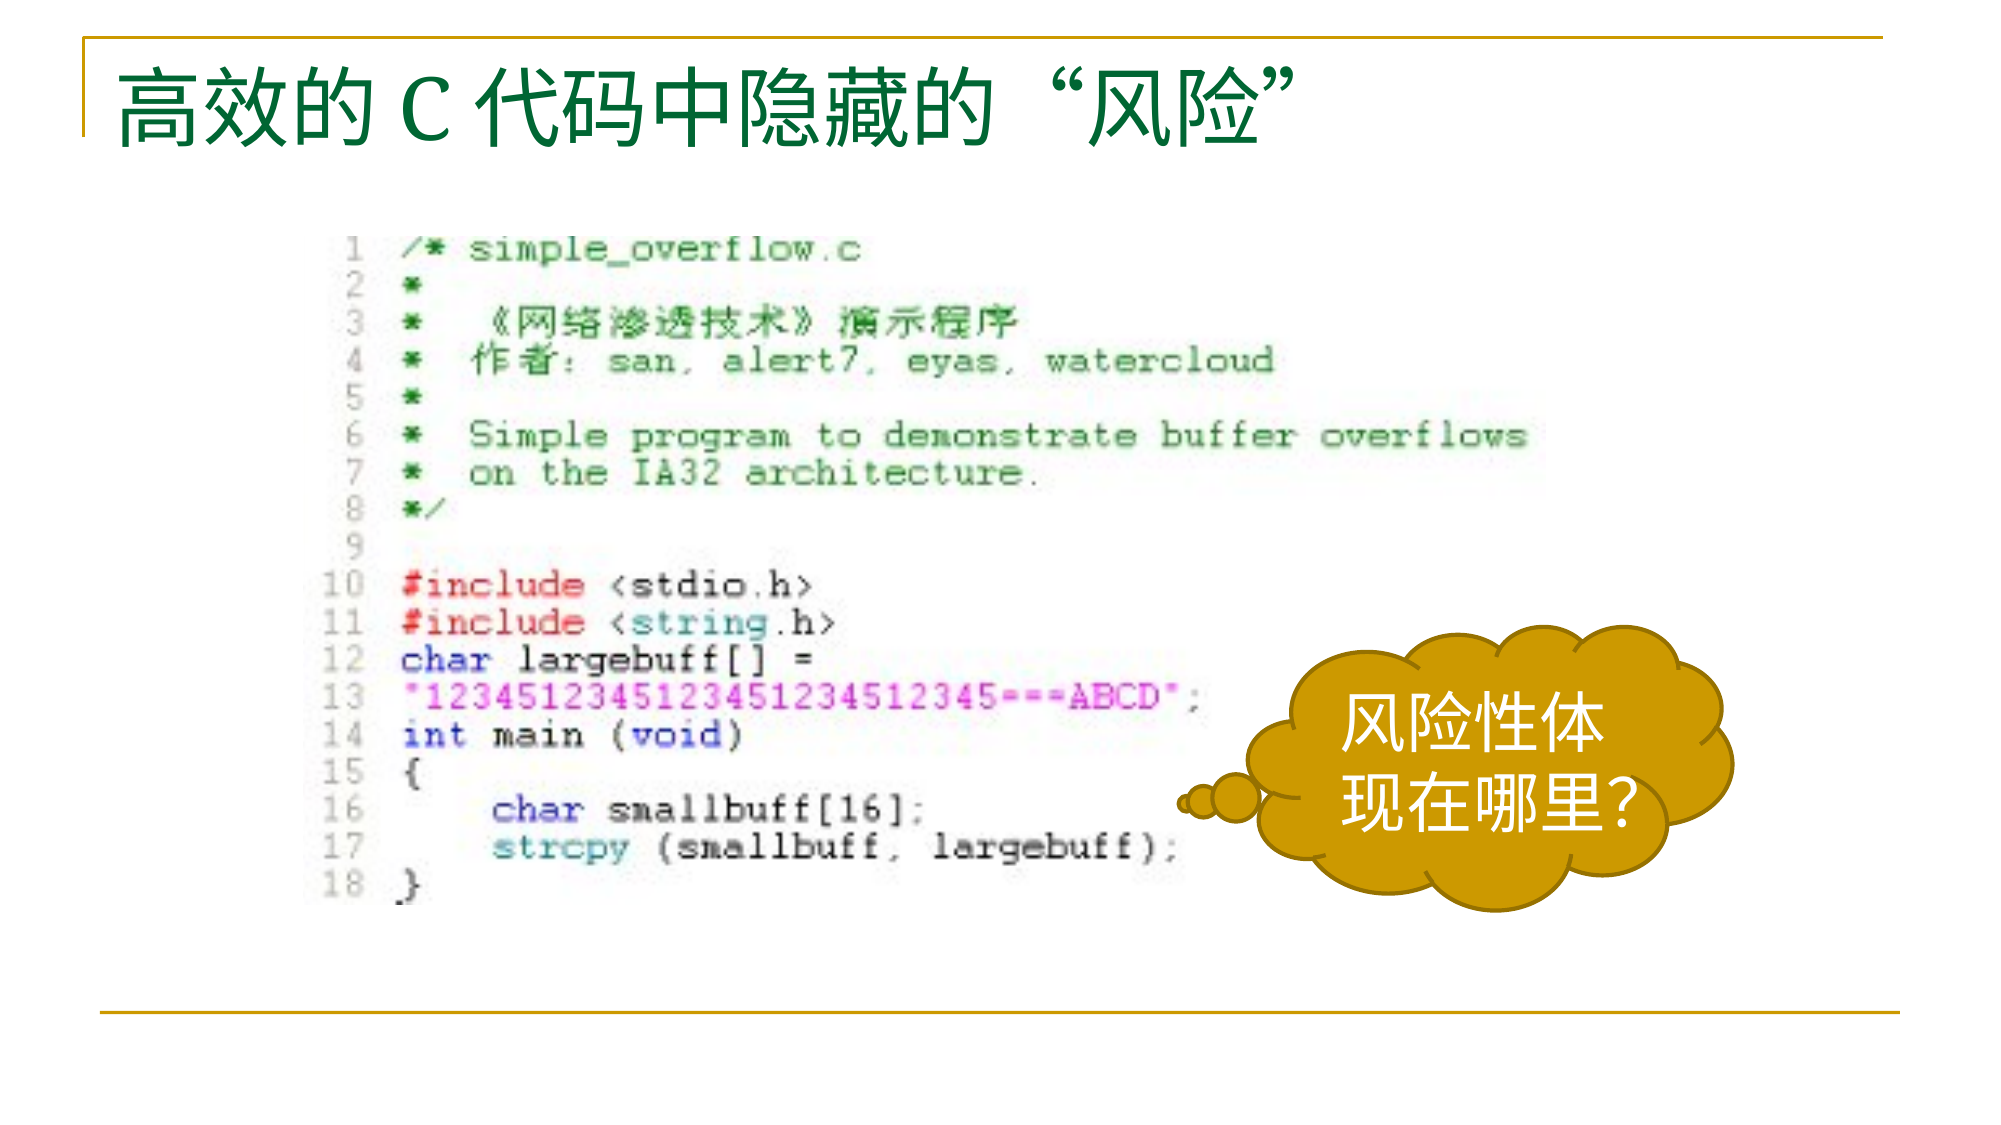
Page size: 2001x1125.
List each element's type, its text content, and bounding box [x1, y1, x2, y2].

title 高效的C代码中隐藏的“风险” [99, 45, 1900, 233]
picture [302, 236, 1546, 906]
text_box 风险性体现在哪里？ [1550, 624, 1735, 895]
